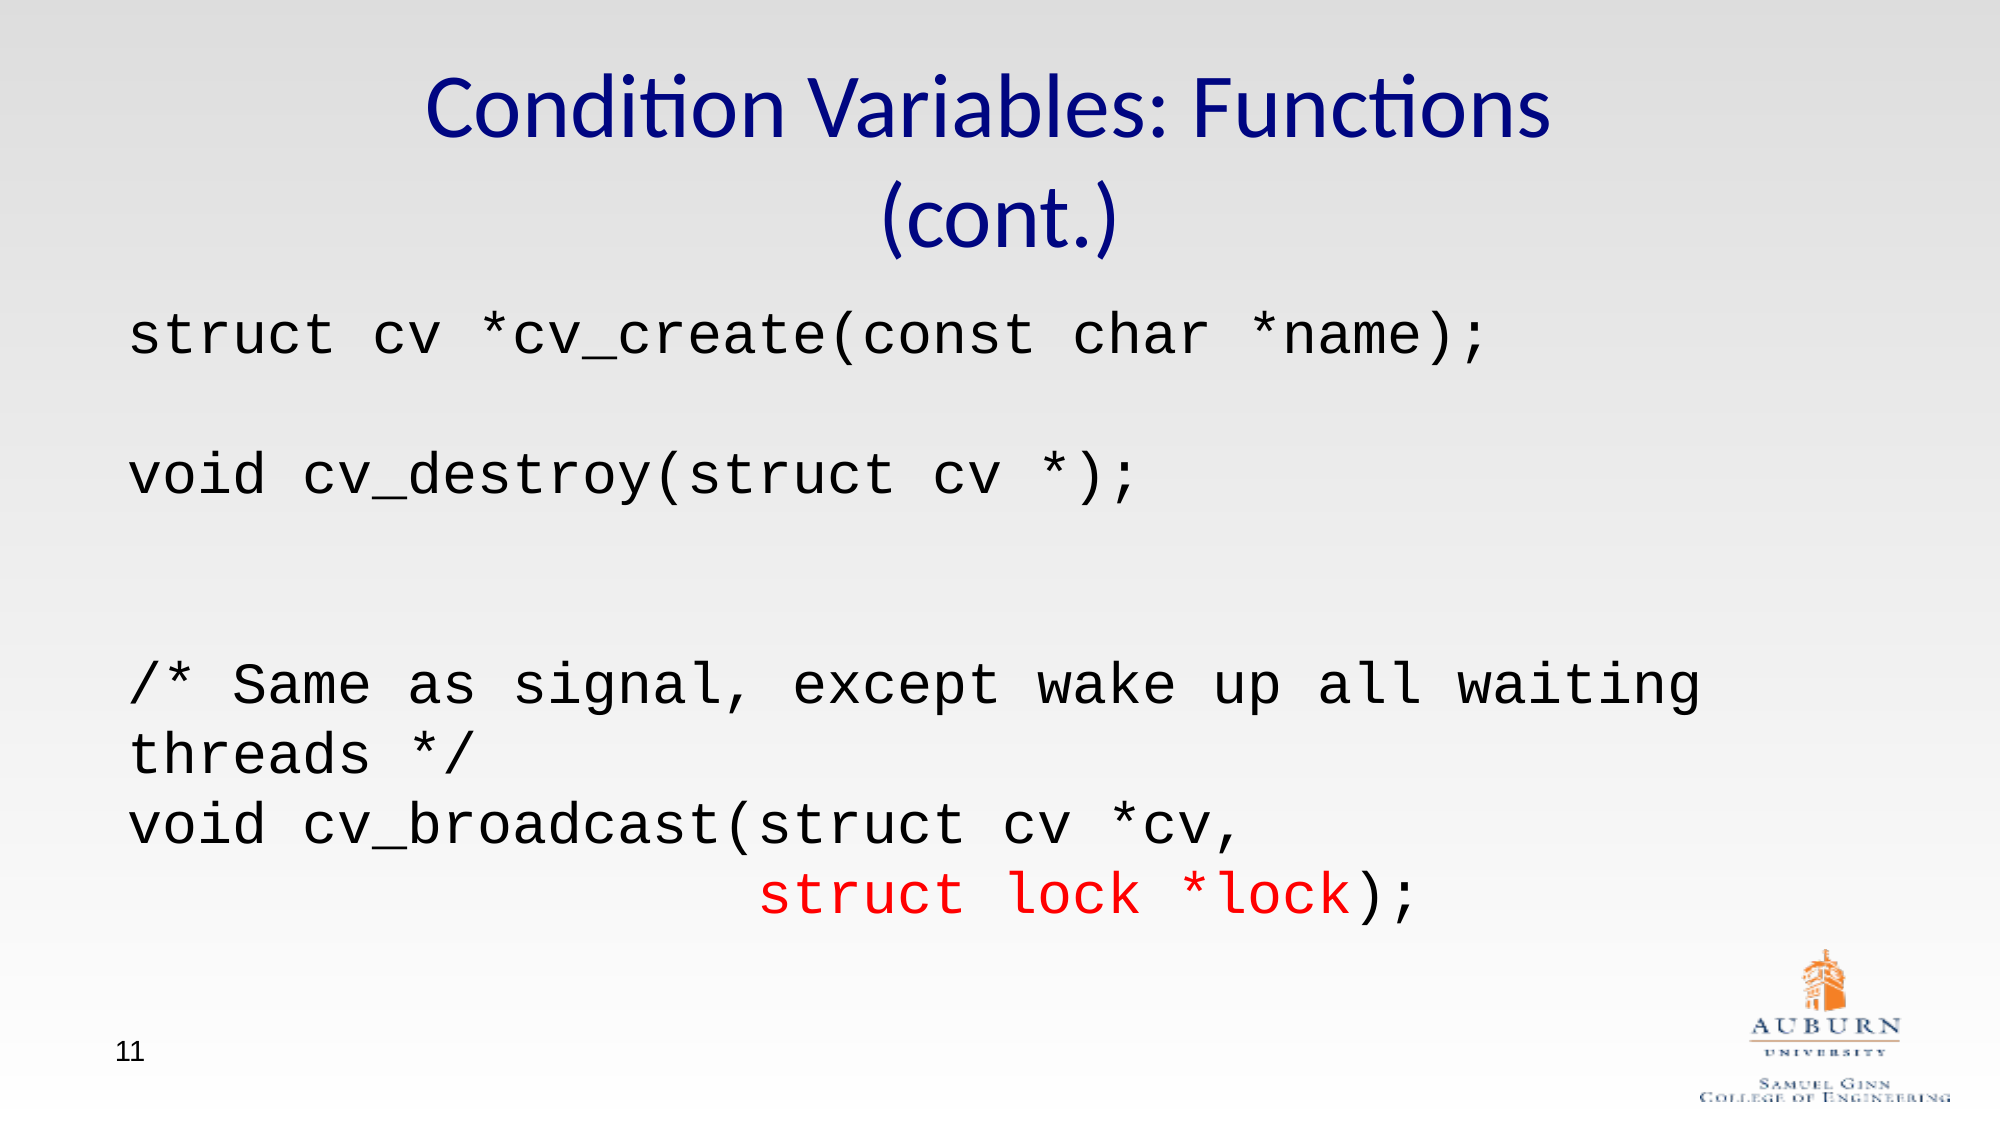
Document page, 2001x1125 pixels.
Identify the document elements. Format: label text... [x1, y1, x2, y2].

text_box struct cv *cv_create(const char *name); void cv_destroy(struct cv *); /* Same as signal, except wake up all waiting threads */ void cv_broadcast(struct cv *cv, struct lock *lock); [112, 287, 1925, 933]
title Condition Variables: Functions (cont.) [324, 24, 1675, 287]
picture [1700, 949, 1950, 1102]
slide_number 11 [99, 1024, 567, 1103]
